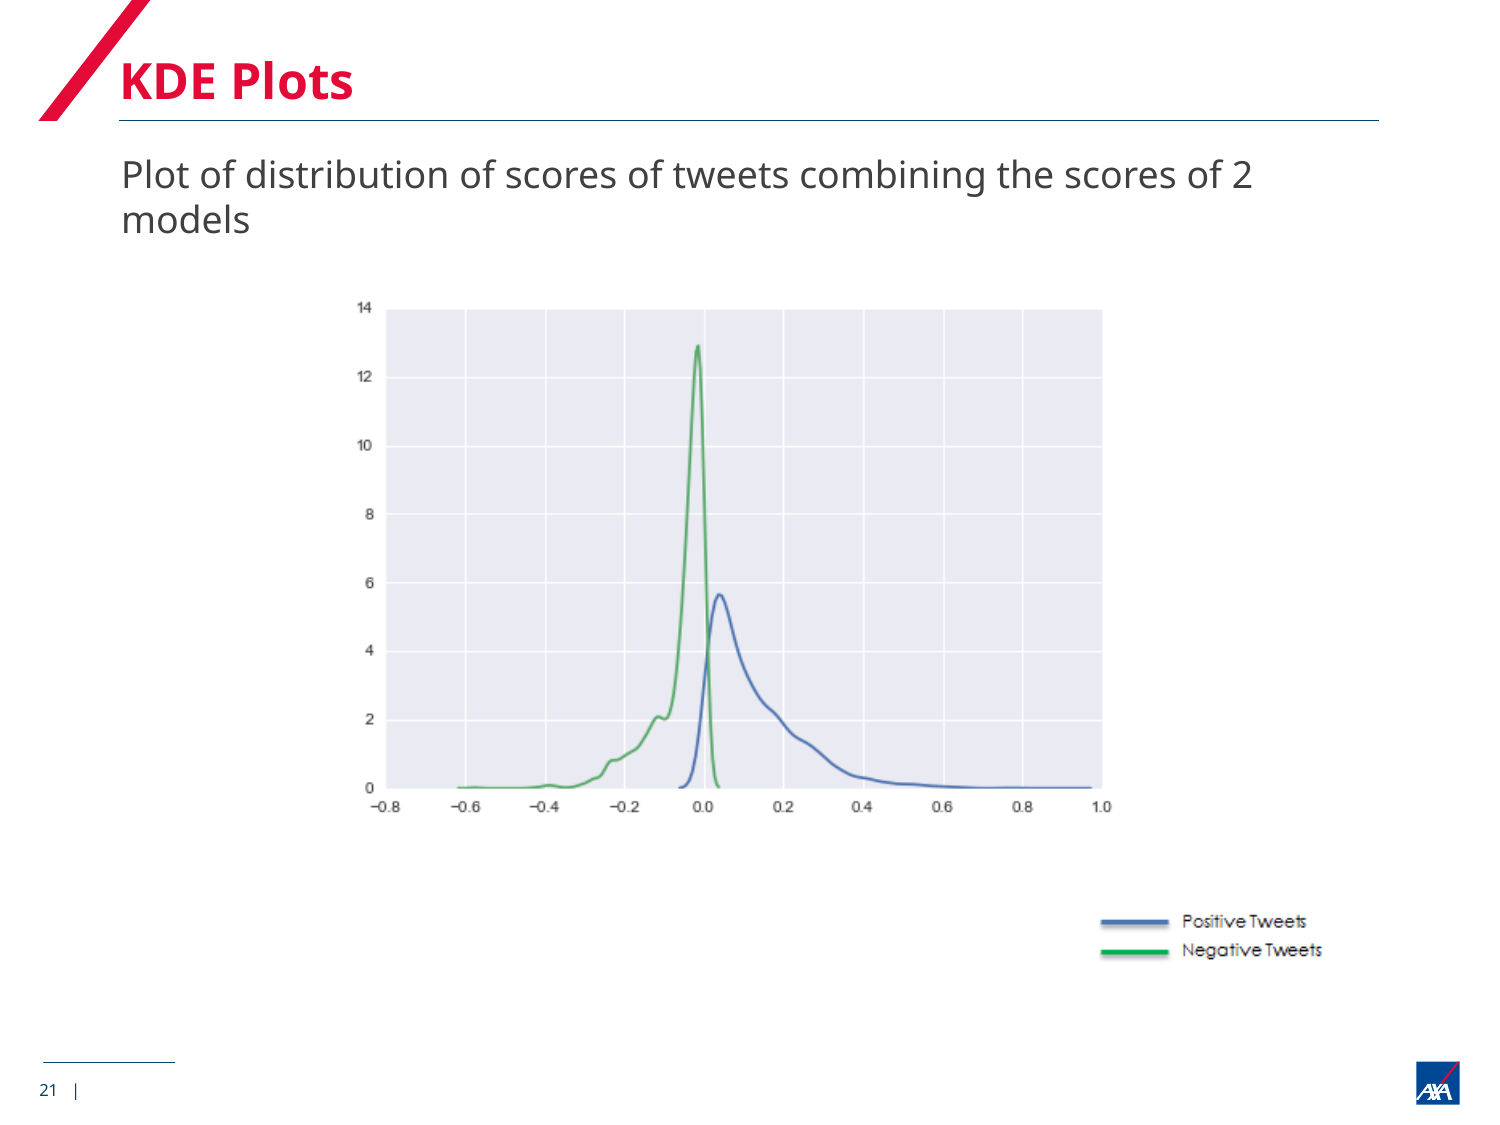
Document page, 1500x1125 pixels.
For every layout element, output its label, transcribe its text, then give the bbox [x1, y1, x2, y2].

title KDE Plots [119, 54, 1380, 110]
picture [1099, 901, 1344, 977]
slide_number 21 | [8, 1067, 89, 1103]
picture [356, 285, 1125, 840]
list Plot of distribution of scores of tweets combining the scores of 2 models [121, 151, 1380, 991]
